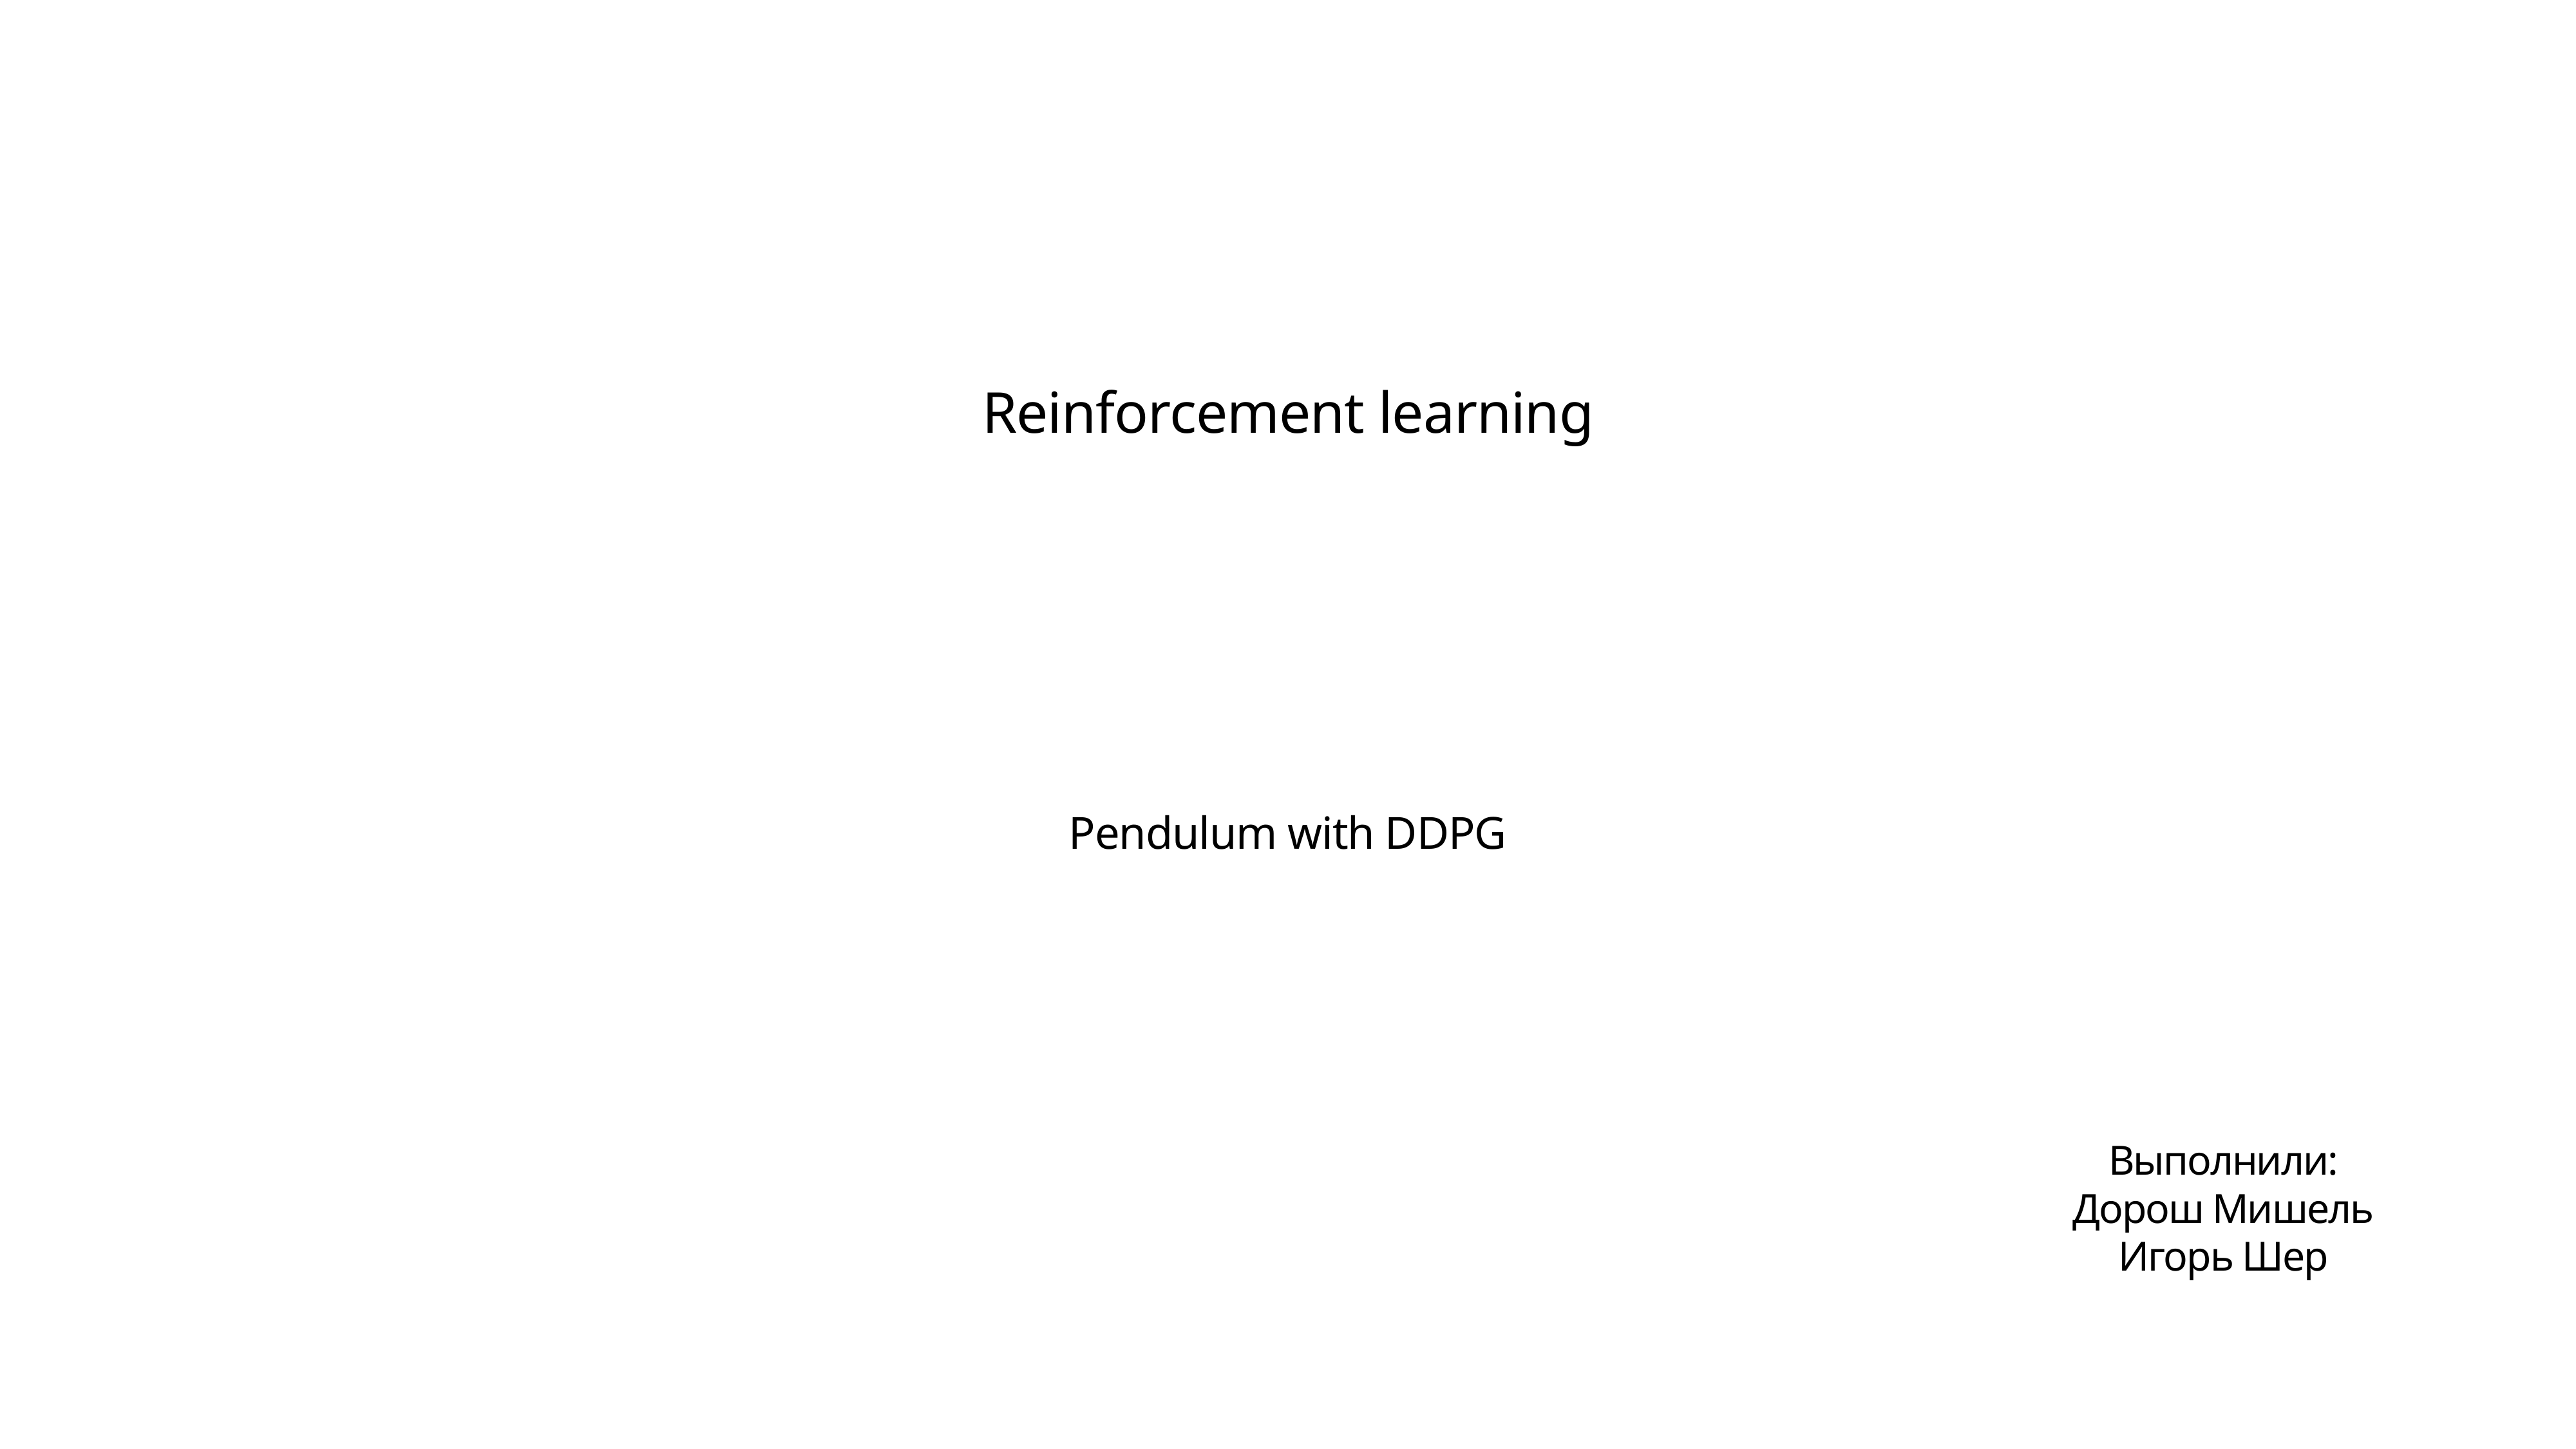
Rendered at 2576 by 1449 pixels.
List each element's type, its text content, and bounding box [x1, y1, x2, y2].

list Выполнили: Дорош Мишель Игорь Шер [1888, 1128, 2559, 1329]
title Reinforcement learning [217, 120, 2359, 450]
text_box Pendulum with DDPG [128, 799, 2447, 1037]
